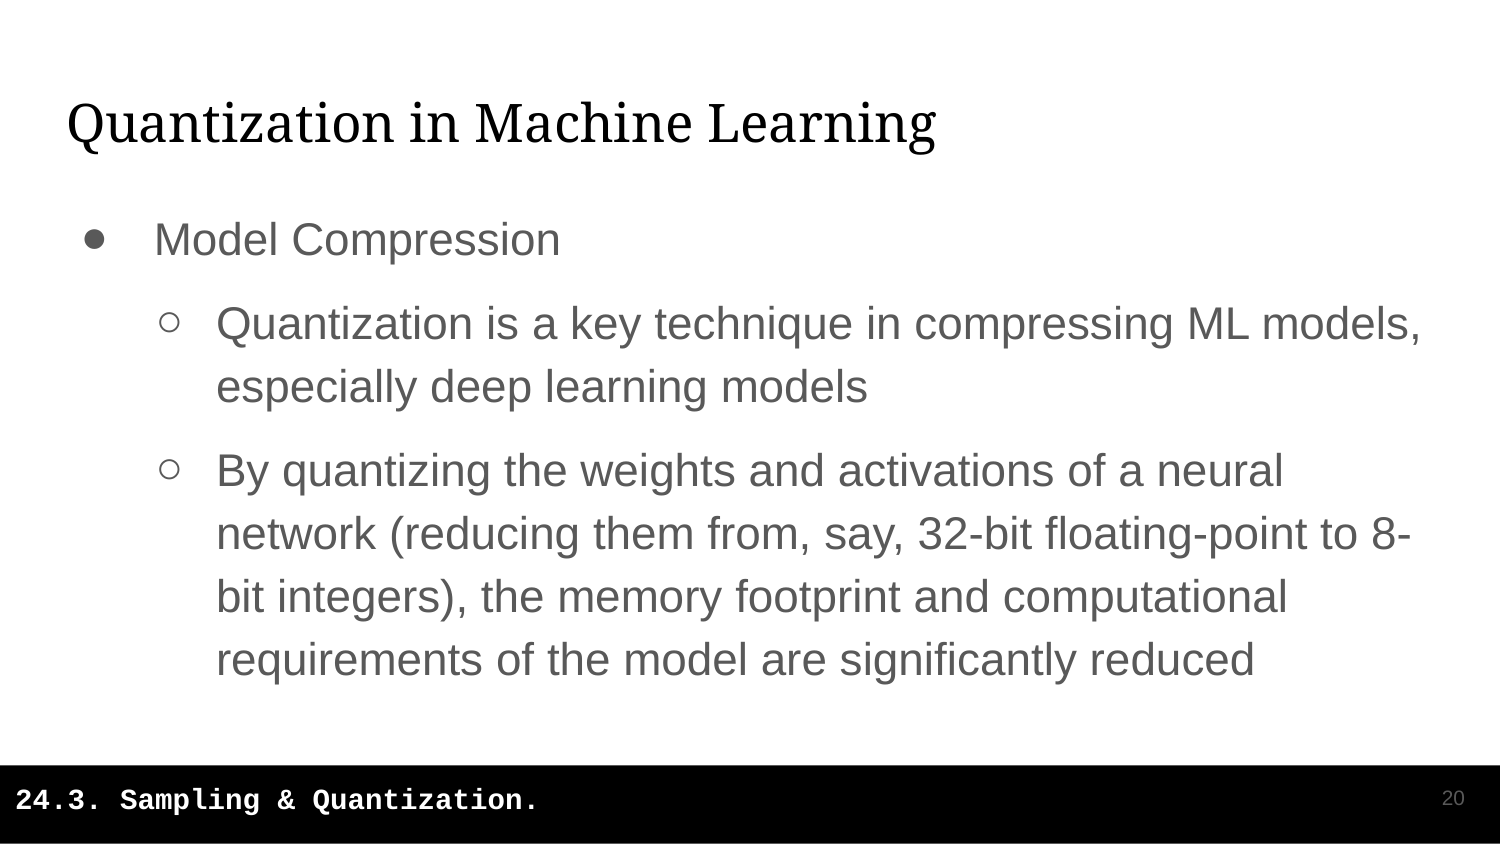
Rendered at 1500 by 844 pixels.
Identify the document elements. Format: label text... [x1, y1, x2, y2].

slide_number ‹#› [1389, 764, 1480, 830]
list Model Compression Quantization is a key technique in compressing ML models, especially deep learning models By quantizing the weights and activations of a neural network (reducing them from, say, 32-bit floating-point to 8-bit integers), the memory footprint and computational requirements of the model are significantly reduced [51, 186, 1449, 729]
text_box 24.3. Sampling & Quantization. [0, 765, 1500, 844]
title Quantization in Machine Learning [51, 74, 1449, 169]
